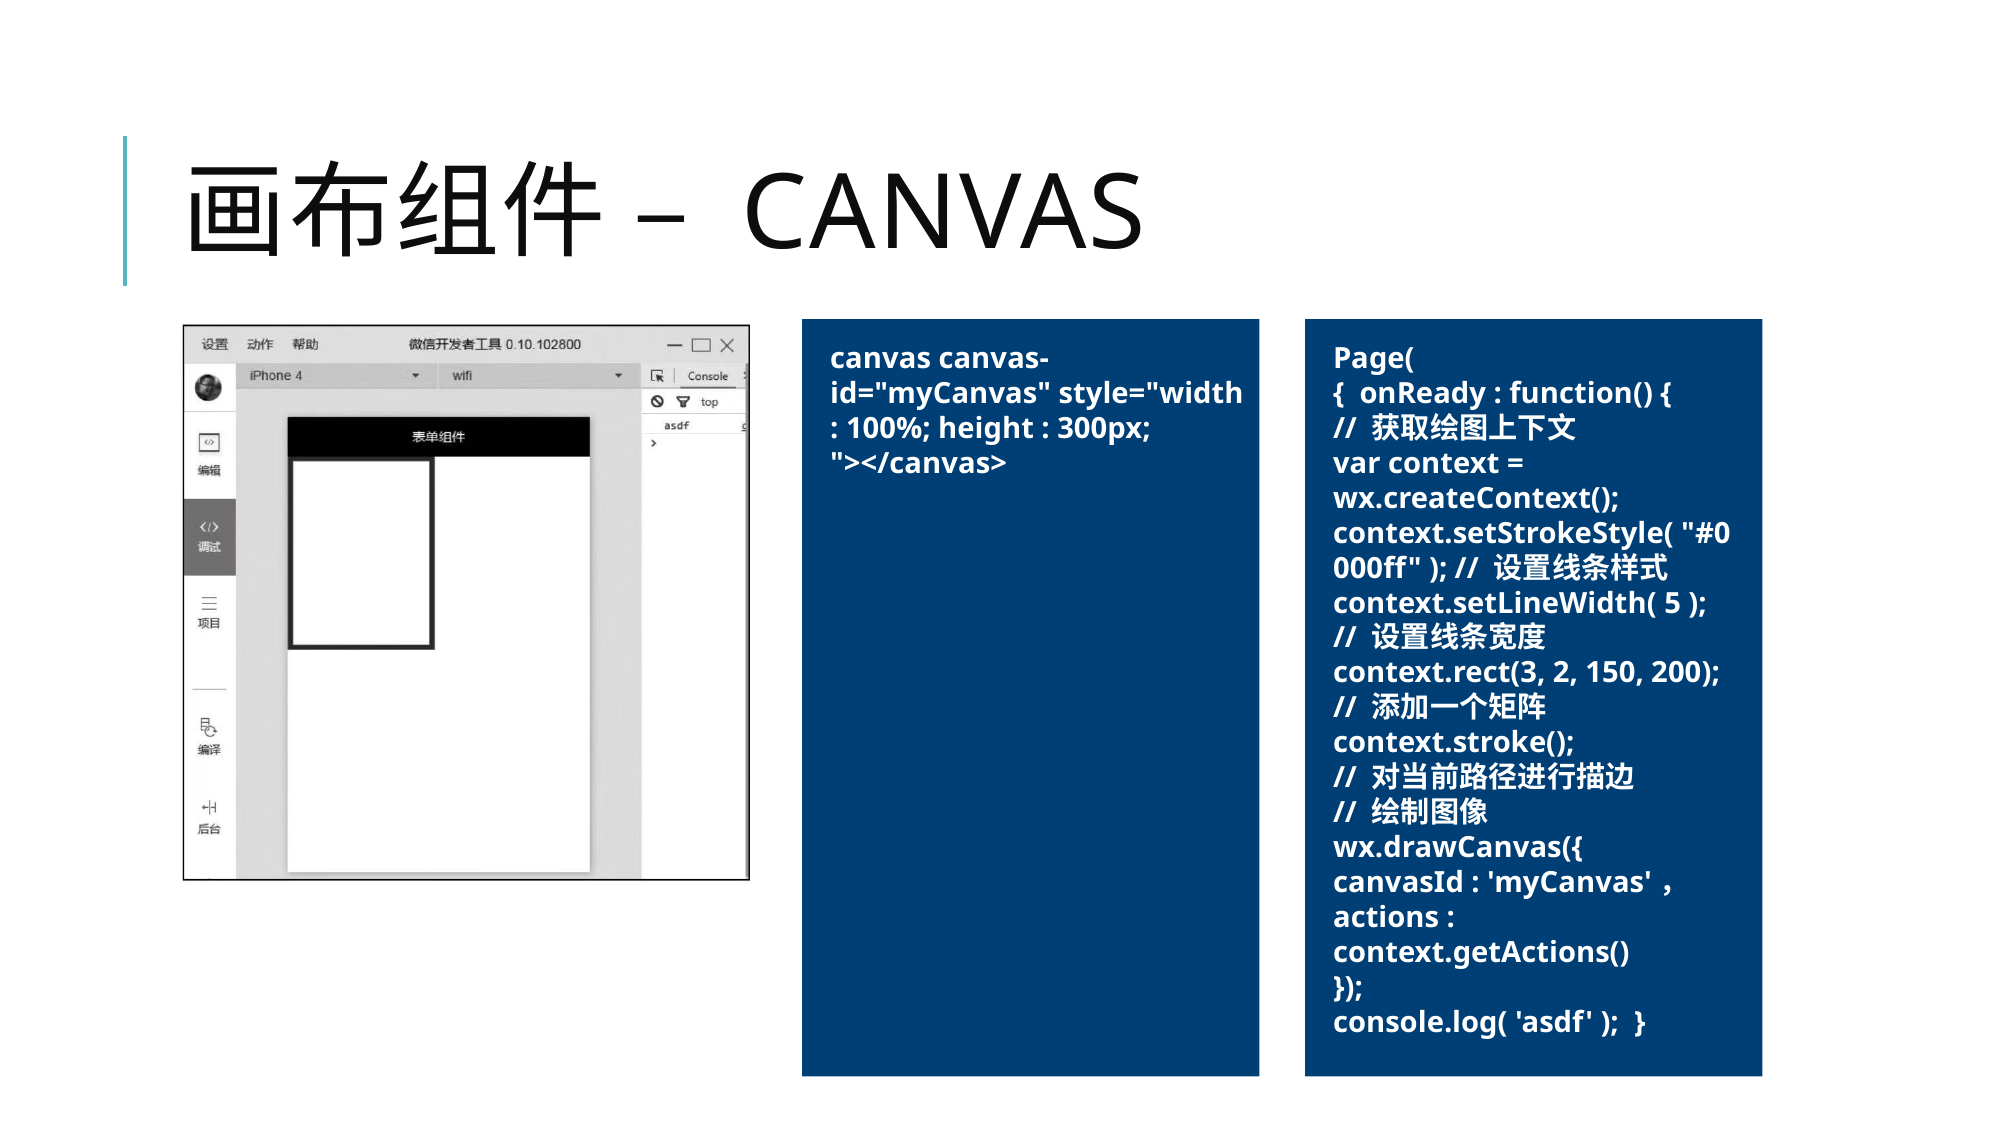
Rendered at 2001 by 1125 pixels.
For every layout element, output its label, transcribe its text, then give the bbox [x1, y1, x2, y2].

title 画布组件 – CANVAS [168, 96, 1763, 342]
picture [180, 319, 755, 882]
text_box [1304, 318, 1763, 1077]
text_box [801, 318, 1260, 1077]
